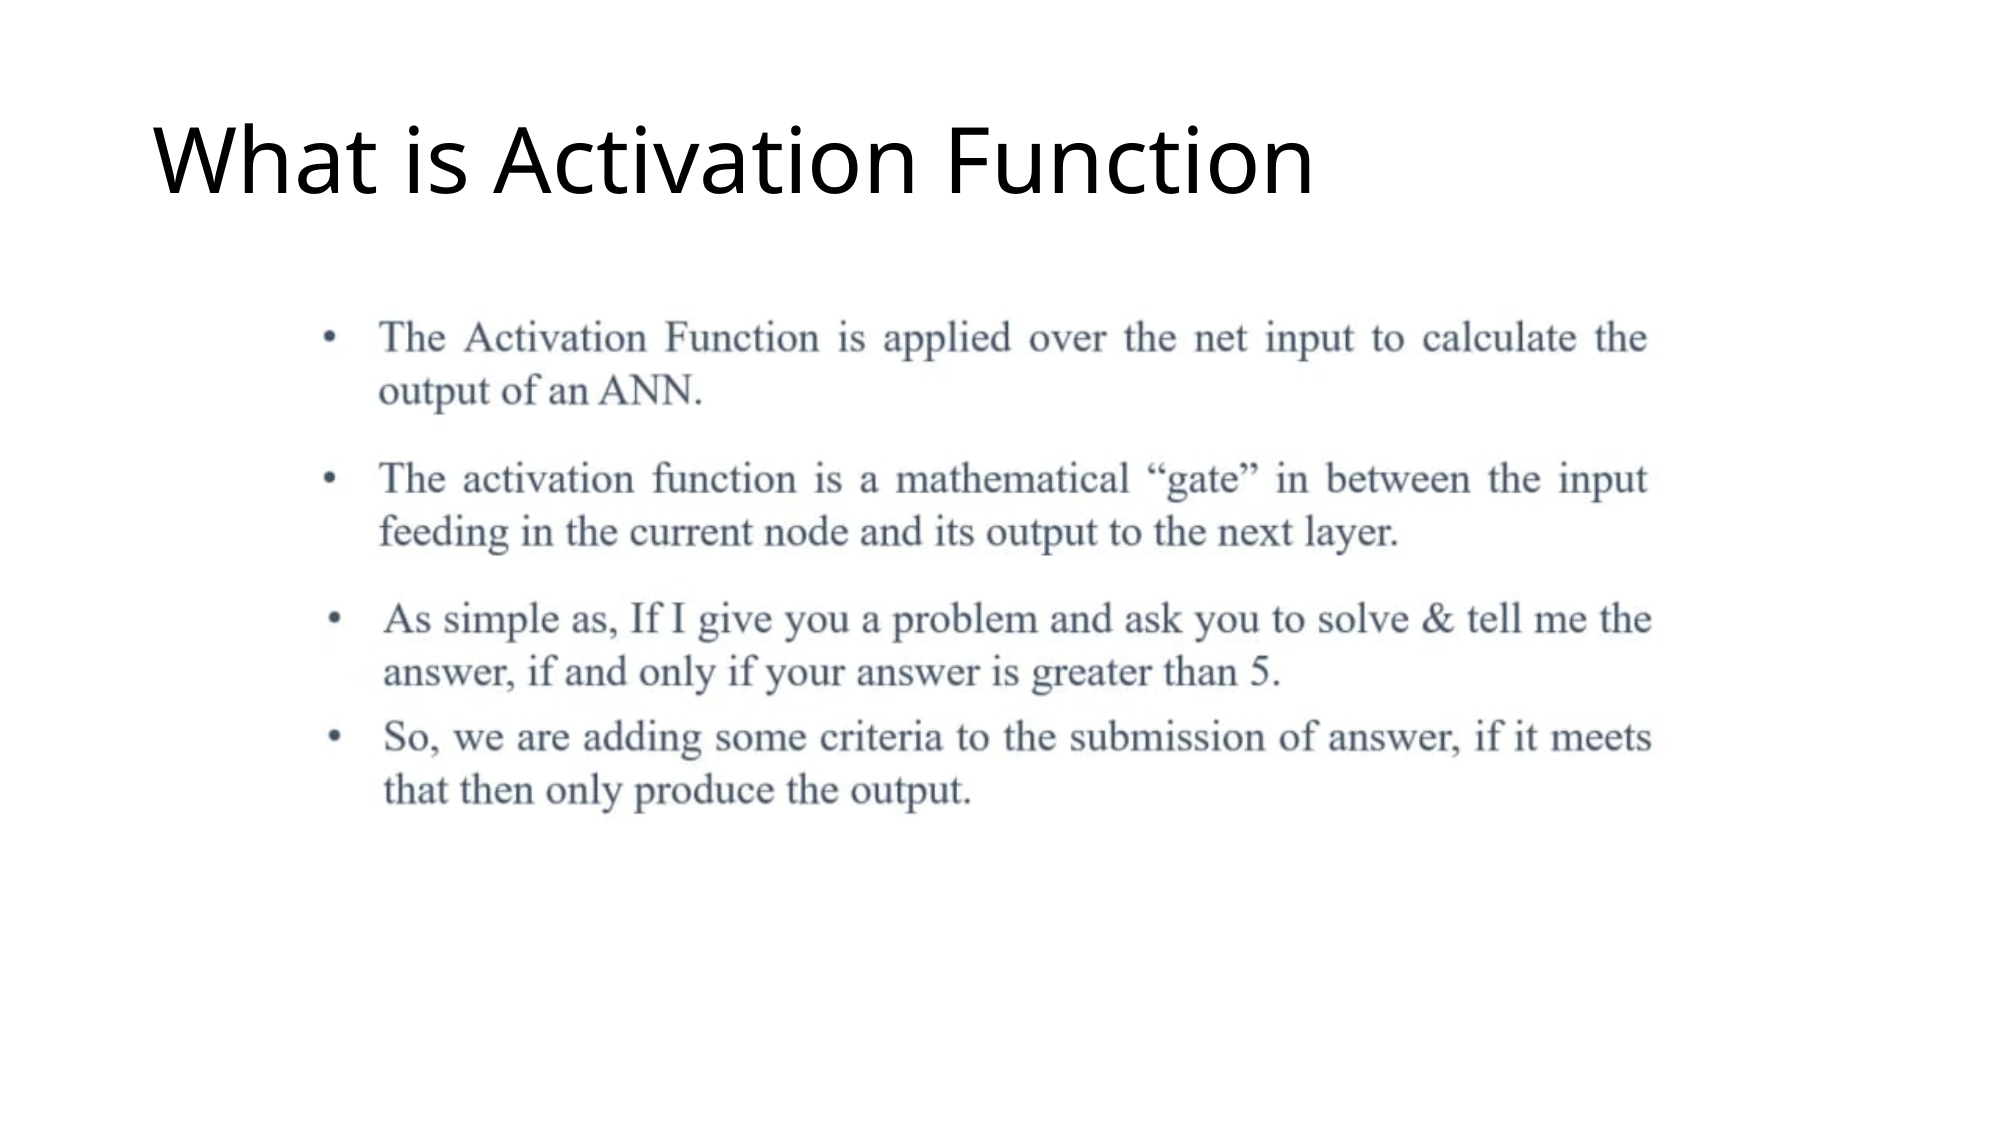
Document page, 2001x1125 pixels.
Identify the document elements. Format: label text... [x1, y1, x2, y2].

picture [303, 299, 1696, 825]
title What is Activation Function [137, 55, 1863, 273]
